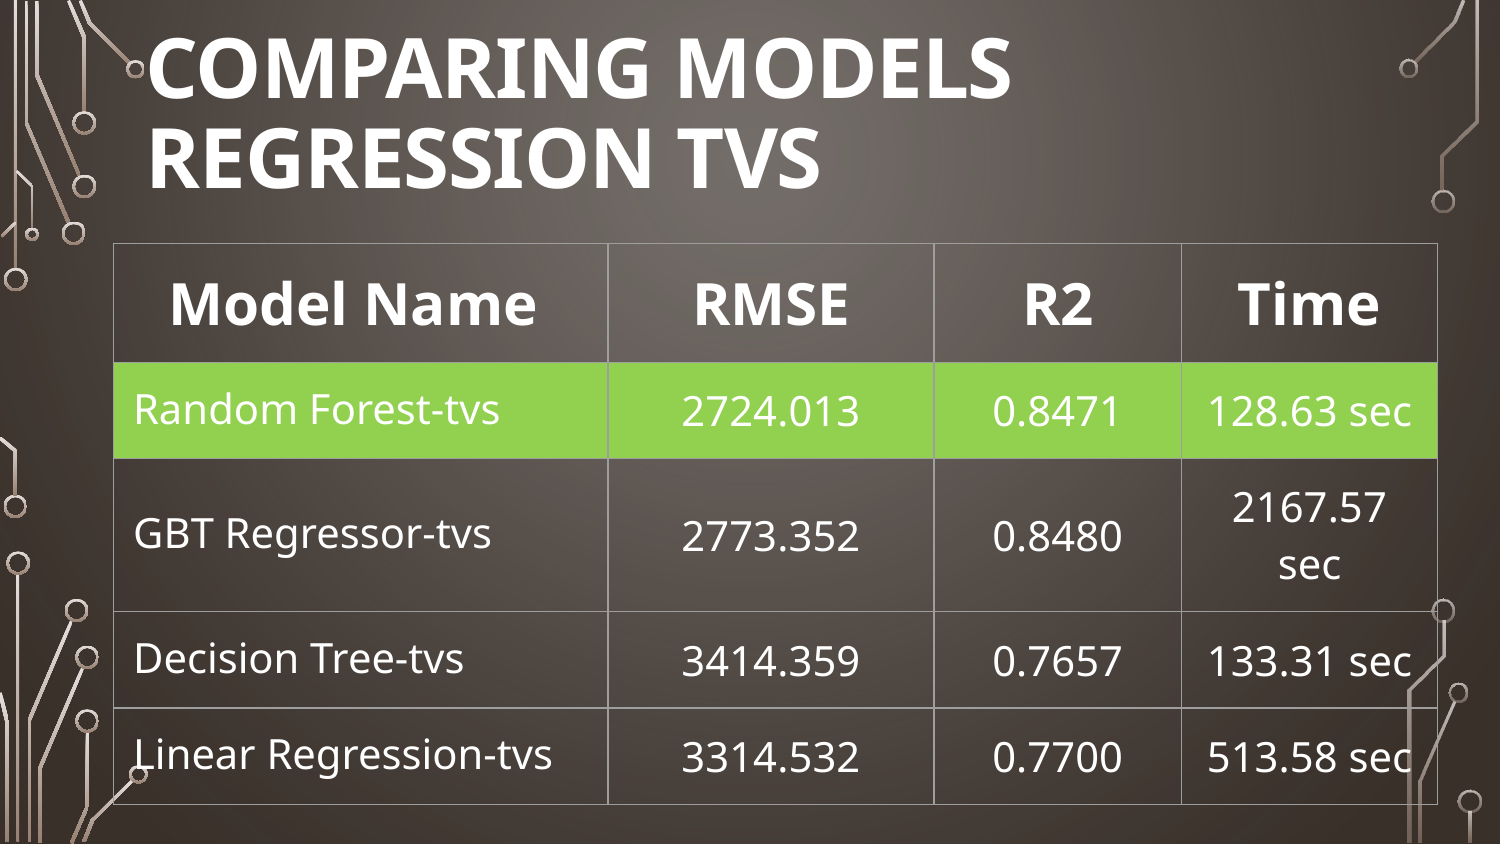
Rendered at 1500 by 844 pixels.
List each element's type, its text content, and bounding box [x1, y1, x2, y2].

table_header Model Name [114, 244, 607, 362]
table_cell 2724.013 [609, 363, 933, 458]
table_cell Random Forest-tvs [114, 363, 607, 458]
table_cell Decision Tree-tvs [114, 612, 607, 707]
table_cell 128.63 sec [1182, 363, 1437, 458]
table_cell 3414.359 [609, 612, 933, 707]
title Comparing Models Regression TVS [130, 112, 1216, 214]
table_cell GBT Regressor-tvs [114, 459, 607, 611]
table_cell 513.58 sec [1182, 709, 1437, 804]
table_cell Linear Regression-tvs [114, 709, 607, 804]
table_header R2 [935, 244, 1181, 362]
table_cell 0.7700 [935, 709, 1181, 804]
table_cell 133.31 sec [1182, 612, 1437, 707]
table_cell 0.7657 [935, 612, 1181, 707]
table_header Time [1182, 244, 1437, 362]
table_cell 0.8480 [935, 459, 1181, 611]
table_header RMSE [609, 244, 933, 362]
table_cell 0.8471 [935, 363, 1181, 458]
table_cell 2167.57 sec [1182, 459, 1437, 611]
table_cell 2773.352 [609, 459, 933, 611]
table_cell 3314.532 [609, 709, 933, 804]
